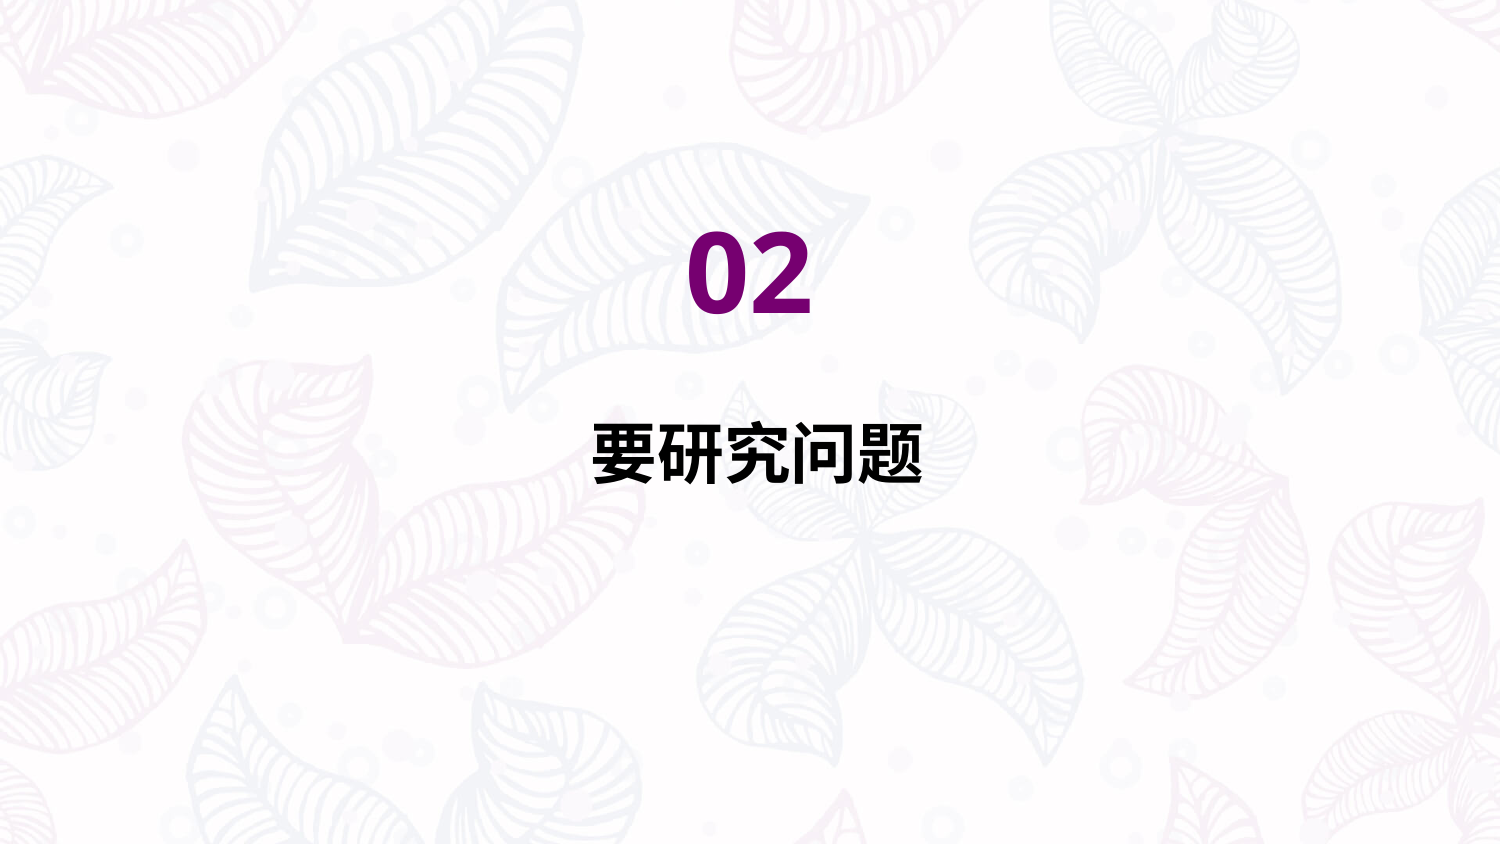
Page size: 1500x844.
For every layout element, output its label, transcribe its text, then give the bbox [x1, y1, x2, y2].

picture [0, 0, 1500, 844]
text_box 02 [567, 193, 932, 398]
text_box 要研究问题 [339, 404, 1176, 680]
